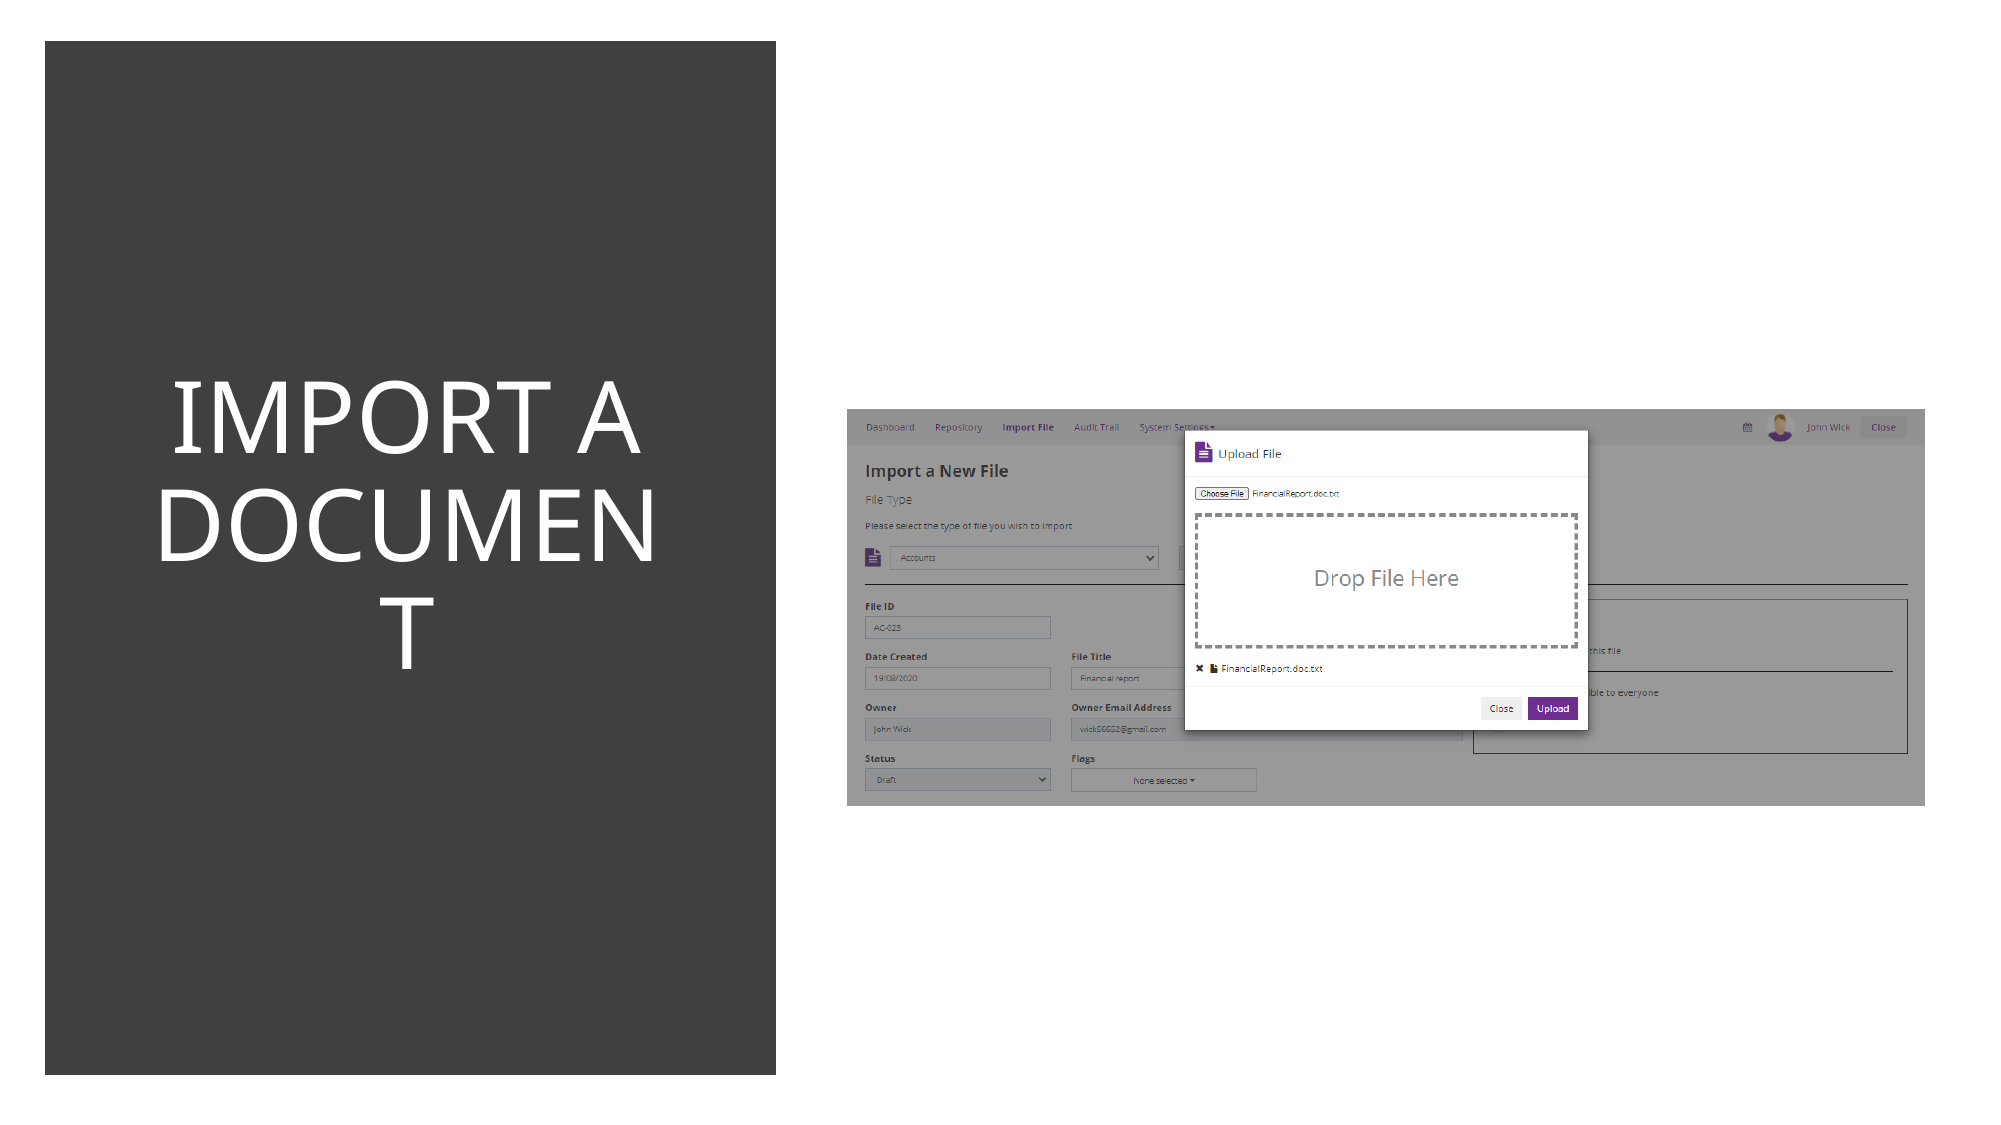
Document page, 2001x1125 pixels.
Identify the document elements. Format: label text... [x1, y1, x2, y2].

picture [847, 409, 1925, 806]
text_box [54, 50, 767, 1066]
text_box IMPORT A DOCUMENT [121, 121, 693, 936]
